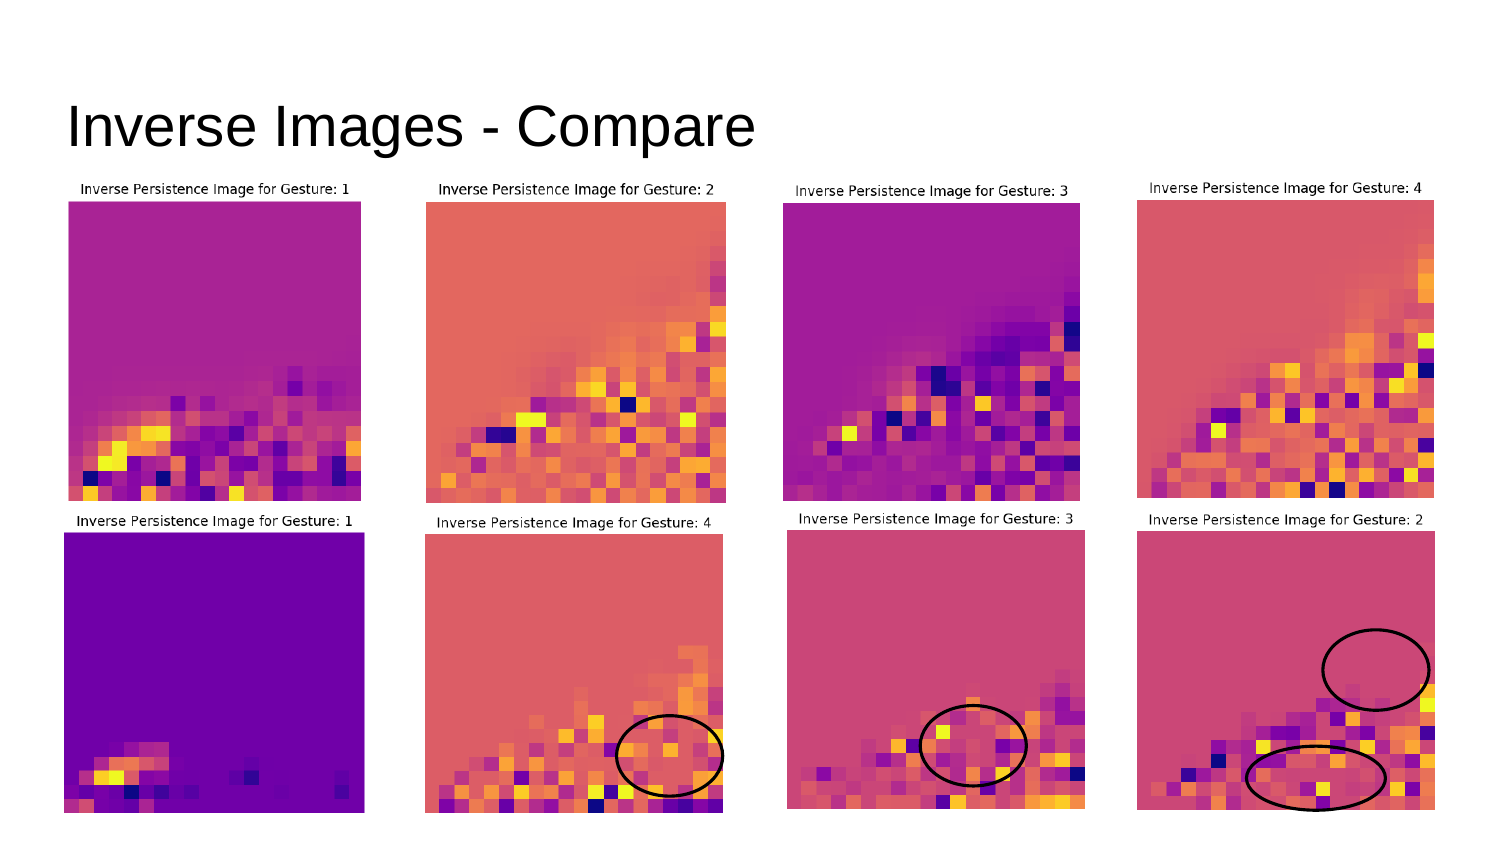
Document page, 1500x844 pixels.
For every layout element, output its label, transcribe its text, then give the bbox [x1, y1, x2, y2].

picture [62, 513, 366, 815]
picture [782, 510, 1087, 812]
picture [1134, 178, 1438, 501]
picture [65, 181, 363, 504]
picture [778, 181, 1083, 504]
picture [422, 513, 727, 816]
picture [423, 181, 727, 504]
title Inverse Images - Compare [51, 72, 1449, 167]
picture [1133, 510, 1438, 812]
